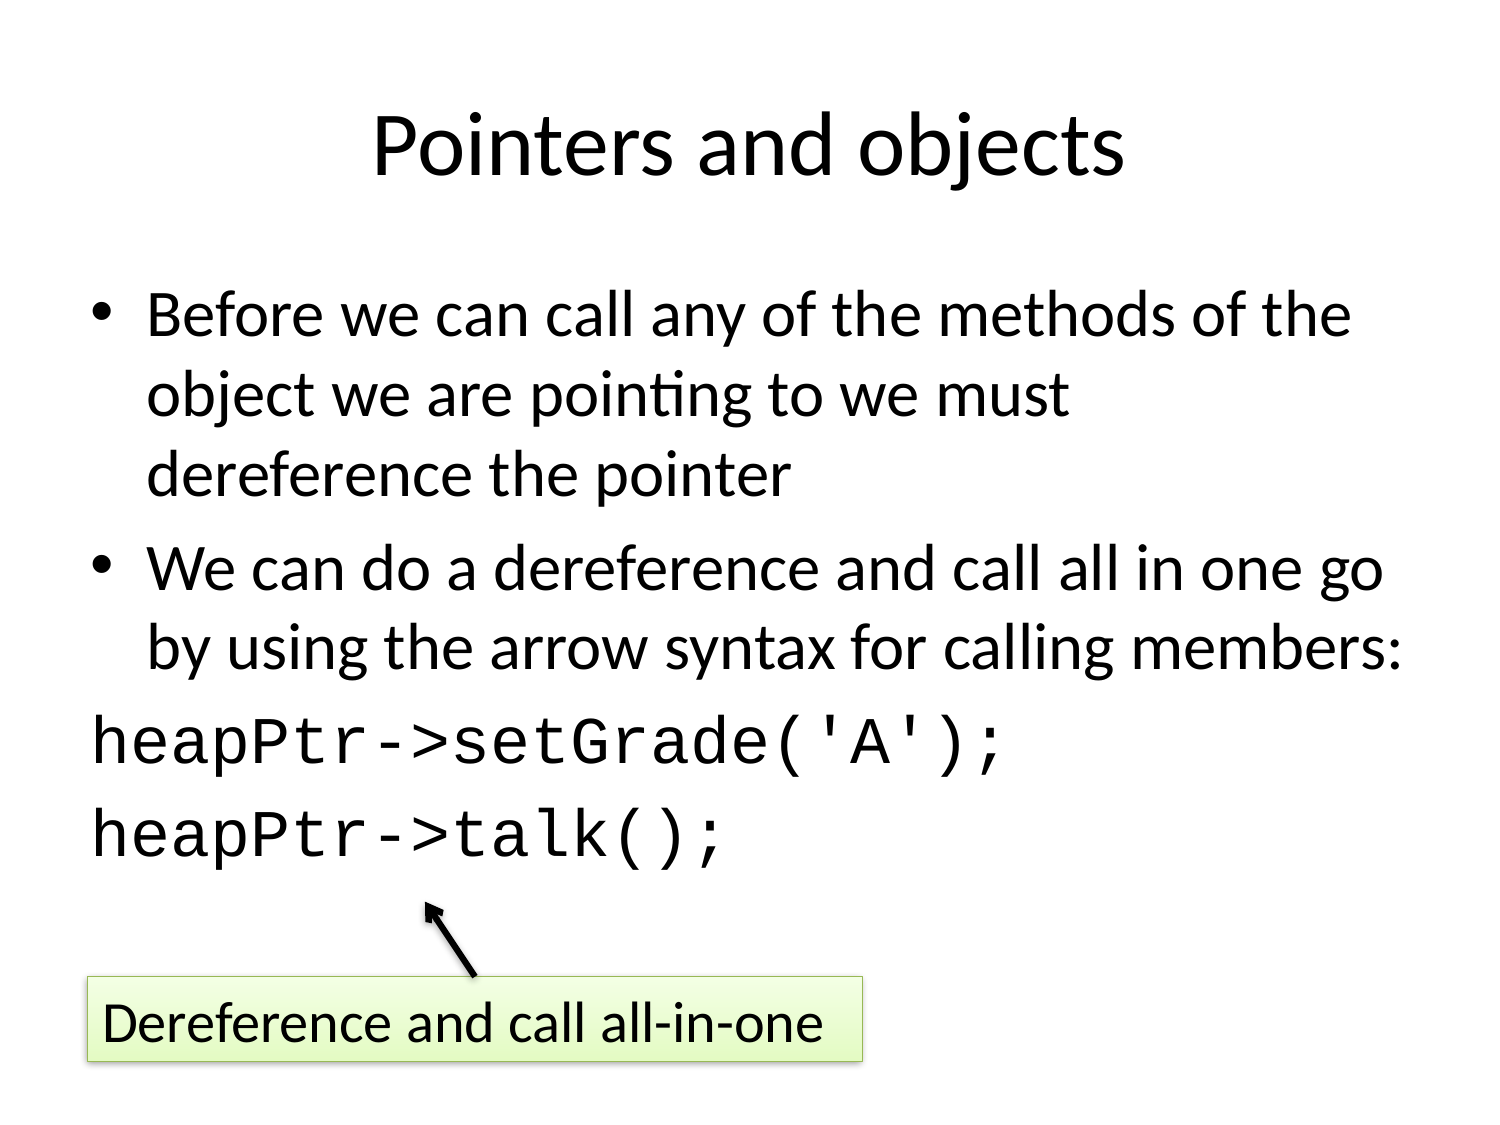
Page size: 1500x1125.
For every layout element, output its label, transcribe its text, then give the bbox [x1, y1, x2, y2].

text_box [424, 901, 476, 977]
text_box Dereference and call all-in-one [87, 976, 863, 1062]
list Before we can call any of the methods of the object we are pointing to we must dereference the pointer We can do a dereference and call all in one go by using the arrow syntax for calling members: heapPtr->setGrade('A'); heapPtr->talk(); [75, 262, 1425, 1005]
title Pointers and objects [75, 45, 1425, 233]
